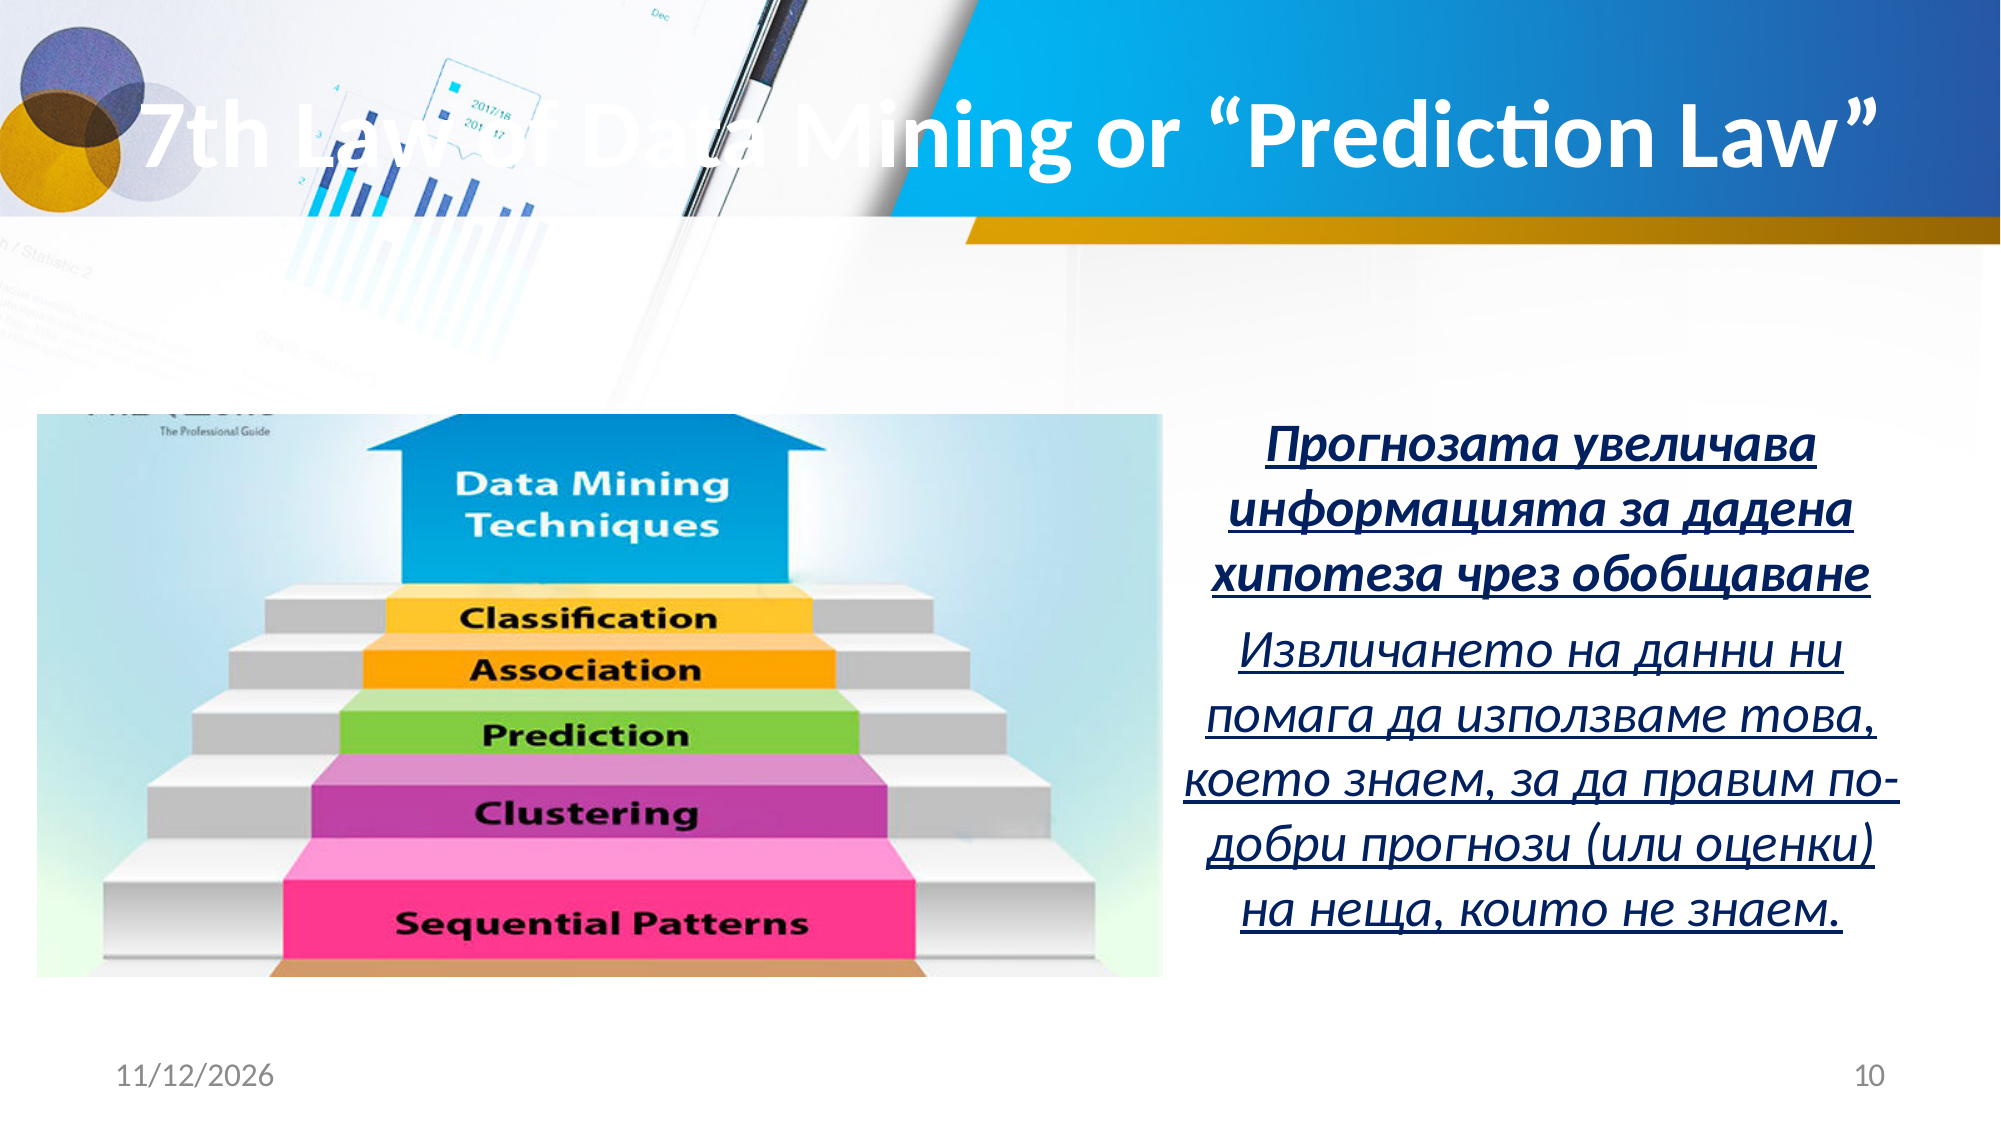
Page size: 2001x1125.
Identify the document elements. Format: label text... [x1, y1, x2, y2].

picture [0, 0, 2001, 1125]
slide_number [99, 1042, 567, 1103]
list Прогнозата увеличава информацията за дадена хипотеза чрез обобщаване Извличането на данни ни помага да използваме това, което знаем, за да правим по-добри прогнози (или оценки) на неща, които не знаем. [1162, 399, 1920, 999]
slide_number 10 [1433, 1042, 1900, 1103]
title 7th Law of Data Mining or “Prediction Law” [98, 61, 1902, 196]
